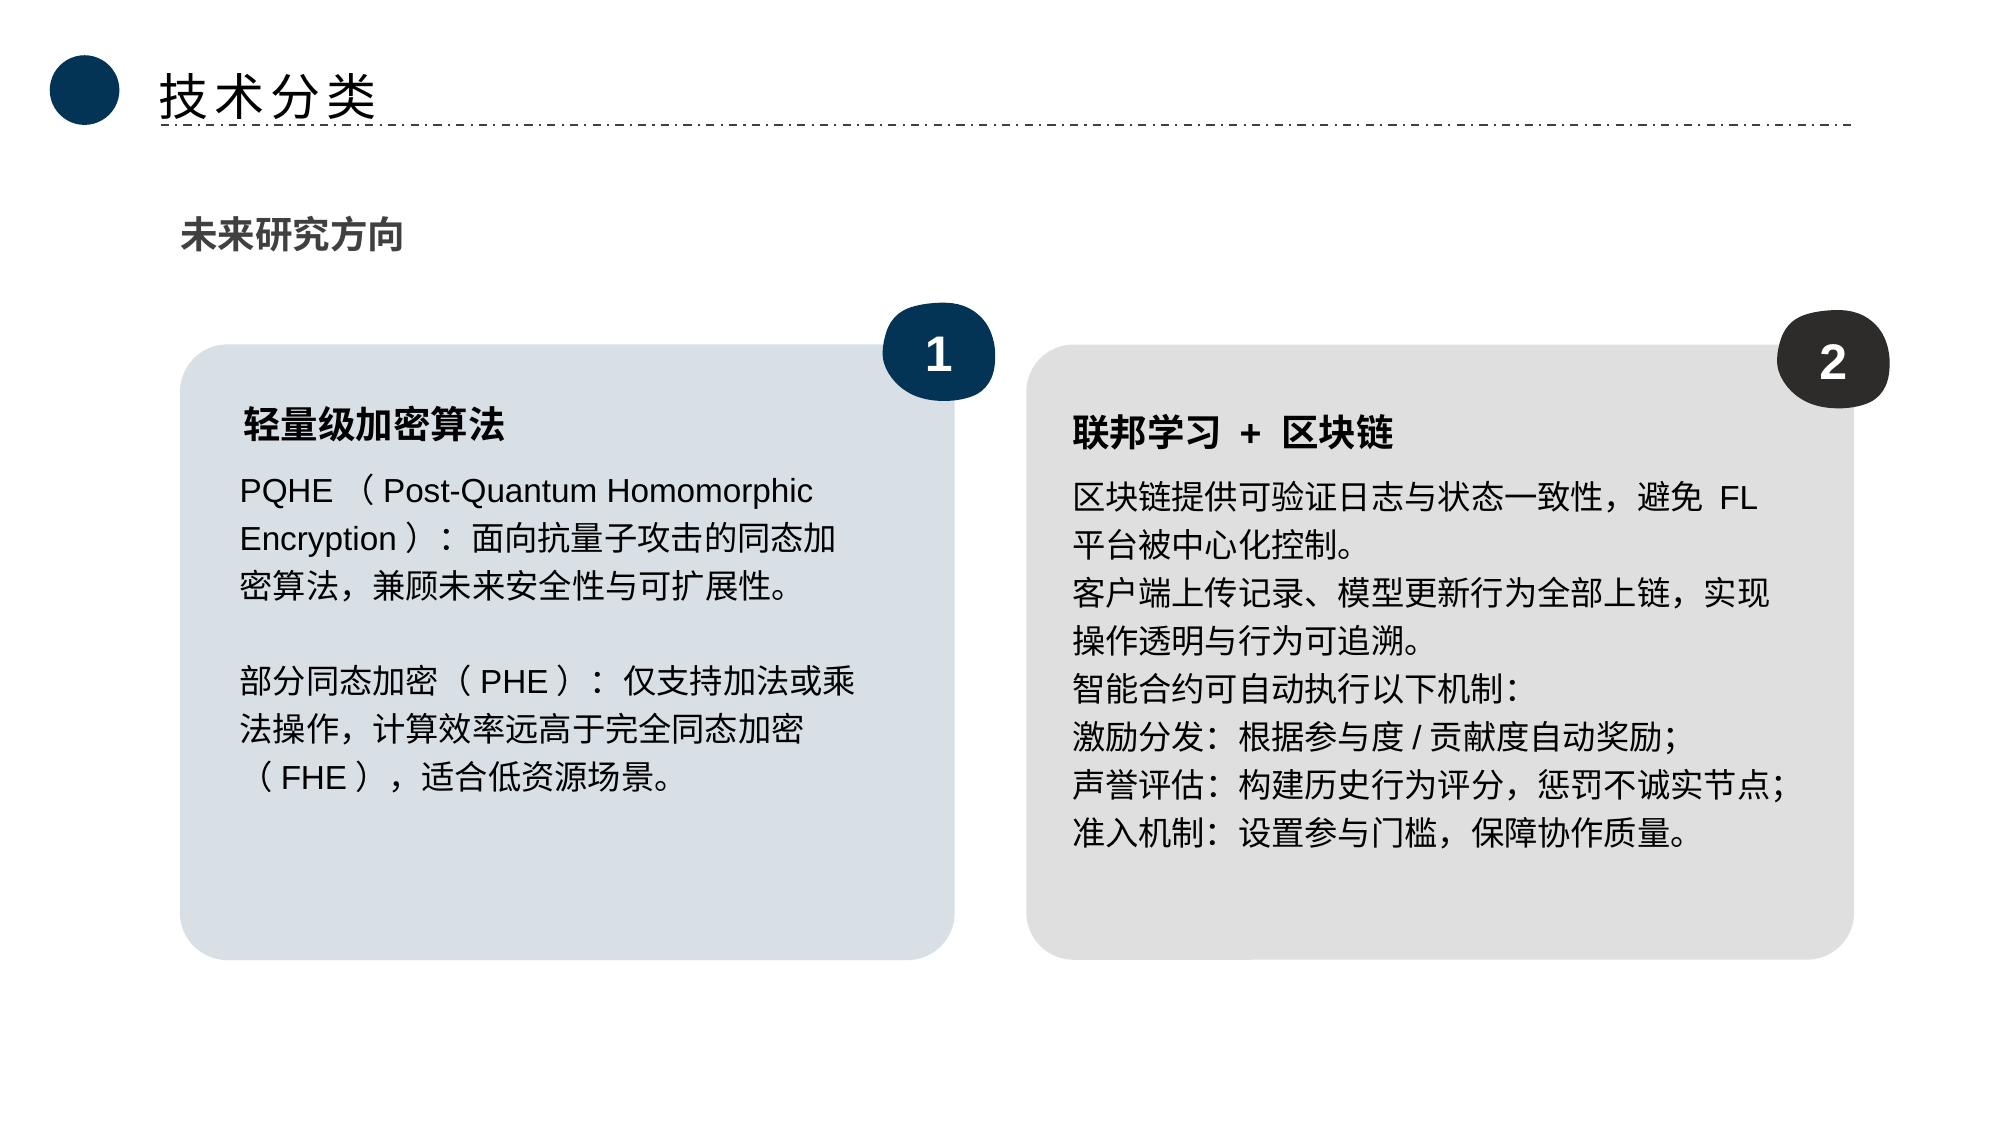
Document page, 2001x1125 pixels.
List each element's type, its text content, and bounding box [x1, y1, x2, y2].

text_box 1 [882, 302, 996, 401]
text_box PQHE（Post-Quantum Homomorphic Encryption）：面向抗量子攻击的同态加密算法，兼顾未来安全性与可扩展性。 部分同态加密（PHE）：仅支持加法或乘法操作，计算效率远高于完全同态加密（FHE），适合低资源场景。 [224, 453, 882, 901]
text_box [48, 54, 121, 126]
text_box 2 [1777, 310, 1890, 409]
text_box [178, 343, 956, 962]
text_box [1025, 343, 1856, 961]
text_box 区块链提供可验证日志与状态一致性，避免 FL 平台被中心化控制。 客户端上传记录、模型更新行为全部上链，实现操作透明与行为可追溯。 智能合约可自动执行以下机制： 激励分发：根据参与度/贡献度自动奖励； 声誉评估：构建历史行为评分，惩罚不诚实节点； 准入机制：设置参与门槛，保障协作质量。 [1057, 460, 1816, 876]
text_box 轻量级加密算法 [228, 353, 867, 454]
text_box 未来研究方向 [165, 194, 1855, 264]
text_box 联邦学习 + 区块链 [1057, 361, 1508, 461]
text_box 技术分类 [143, 45, 1750, 133]
